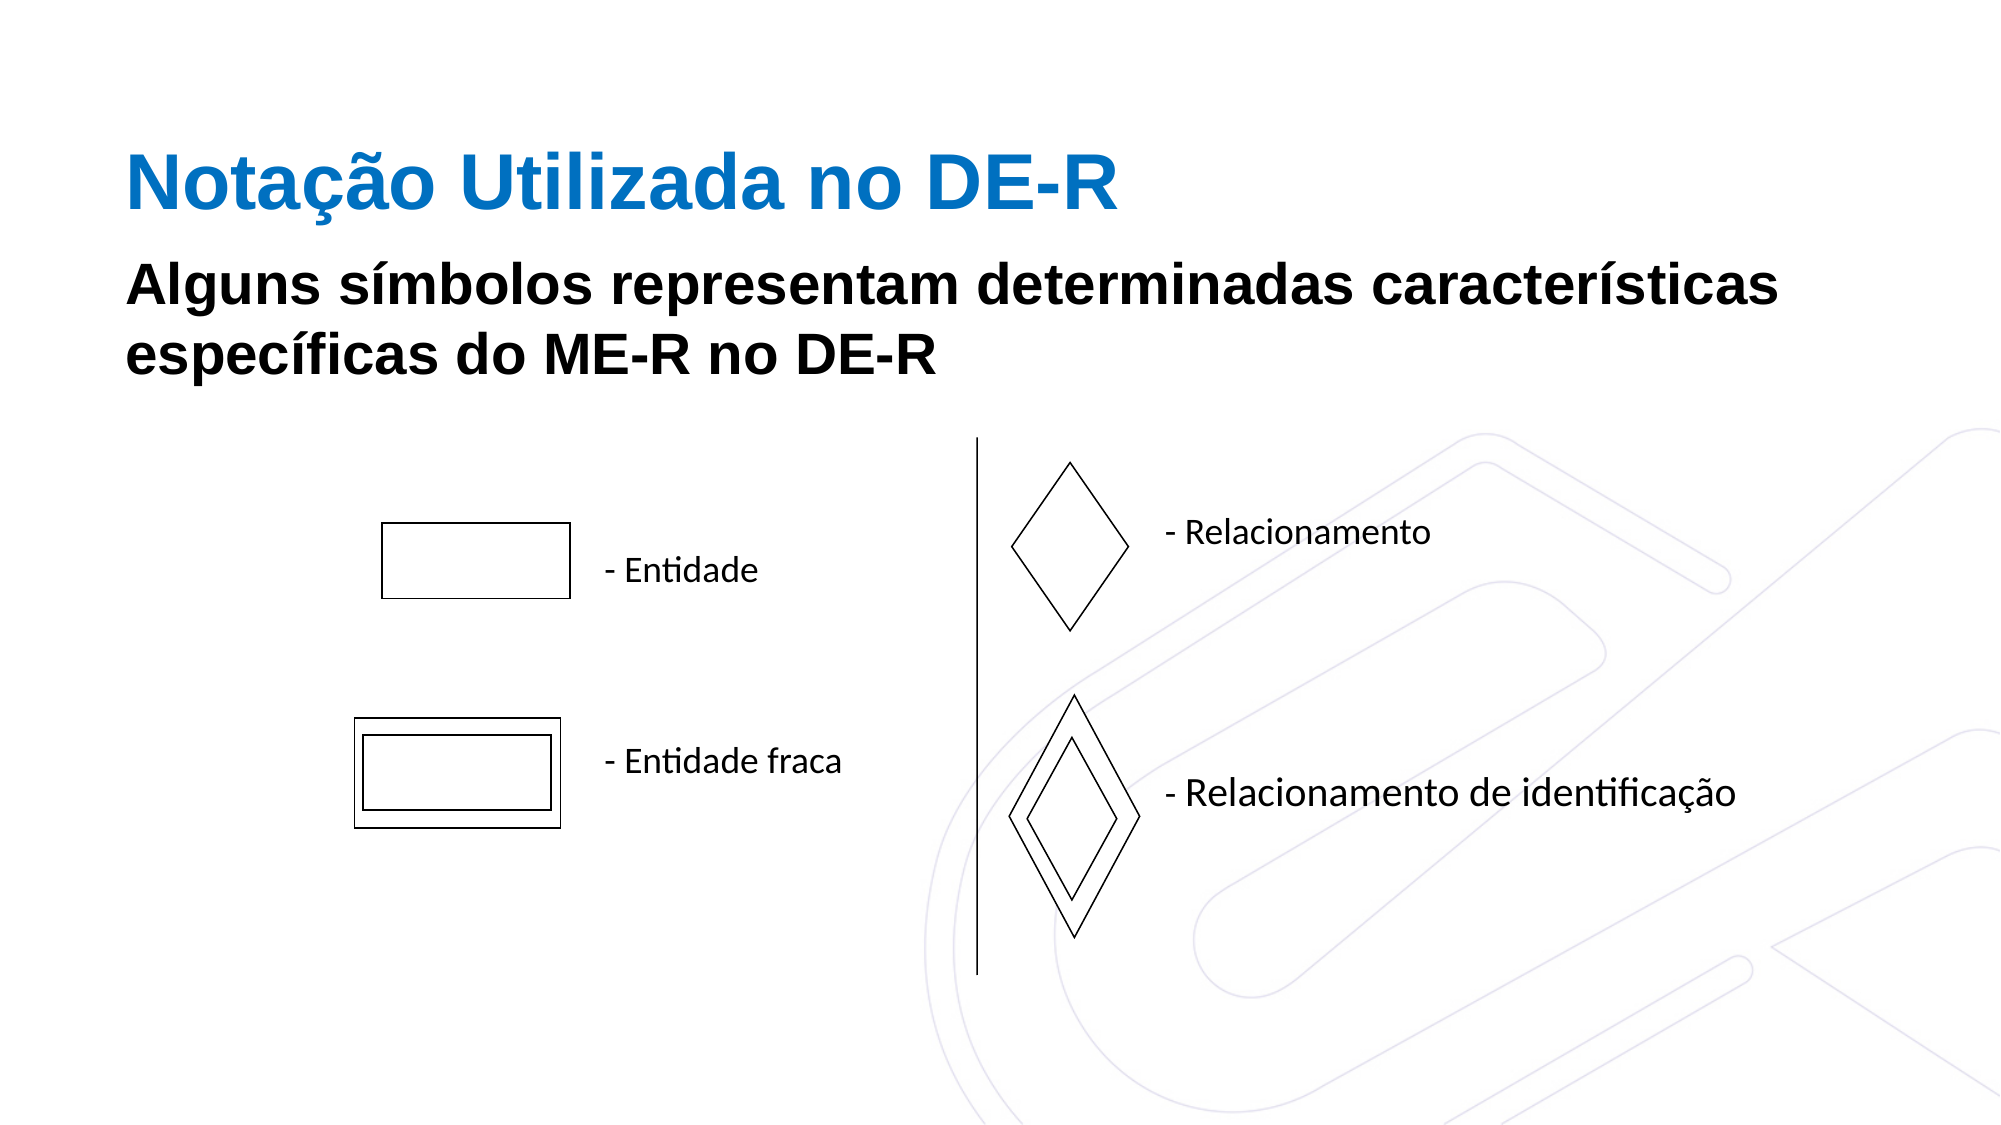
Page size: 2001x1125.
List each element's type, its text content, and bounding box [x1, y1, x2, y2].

text_box [382, 523, 571, 599]
text_box [1011, 462, 1129, 631]
text_box - Relacionamento - Relacionamento de identificação [1150, 499, 1776, 822]
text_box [354, 717, 561, 829]
list Notação Utilizada no DE-R Alguns símbolos representam determinadas características específicas do ME-R no DE-R [109, 122, 1835, 1087]
text_box - Entidade - Entidade fraca [589, 537, 940, 789]
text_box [1009, 695, 1140, 938]
